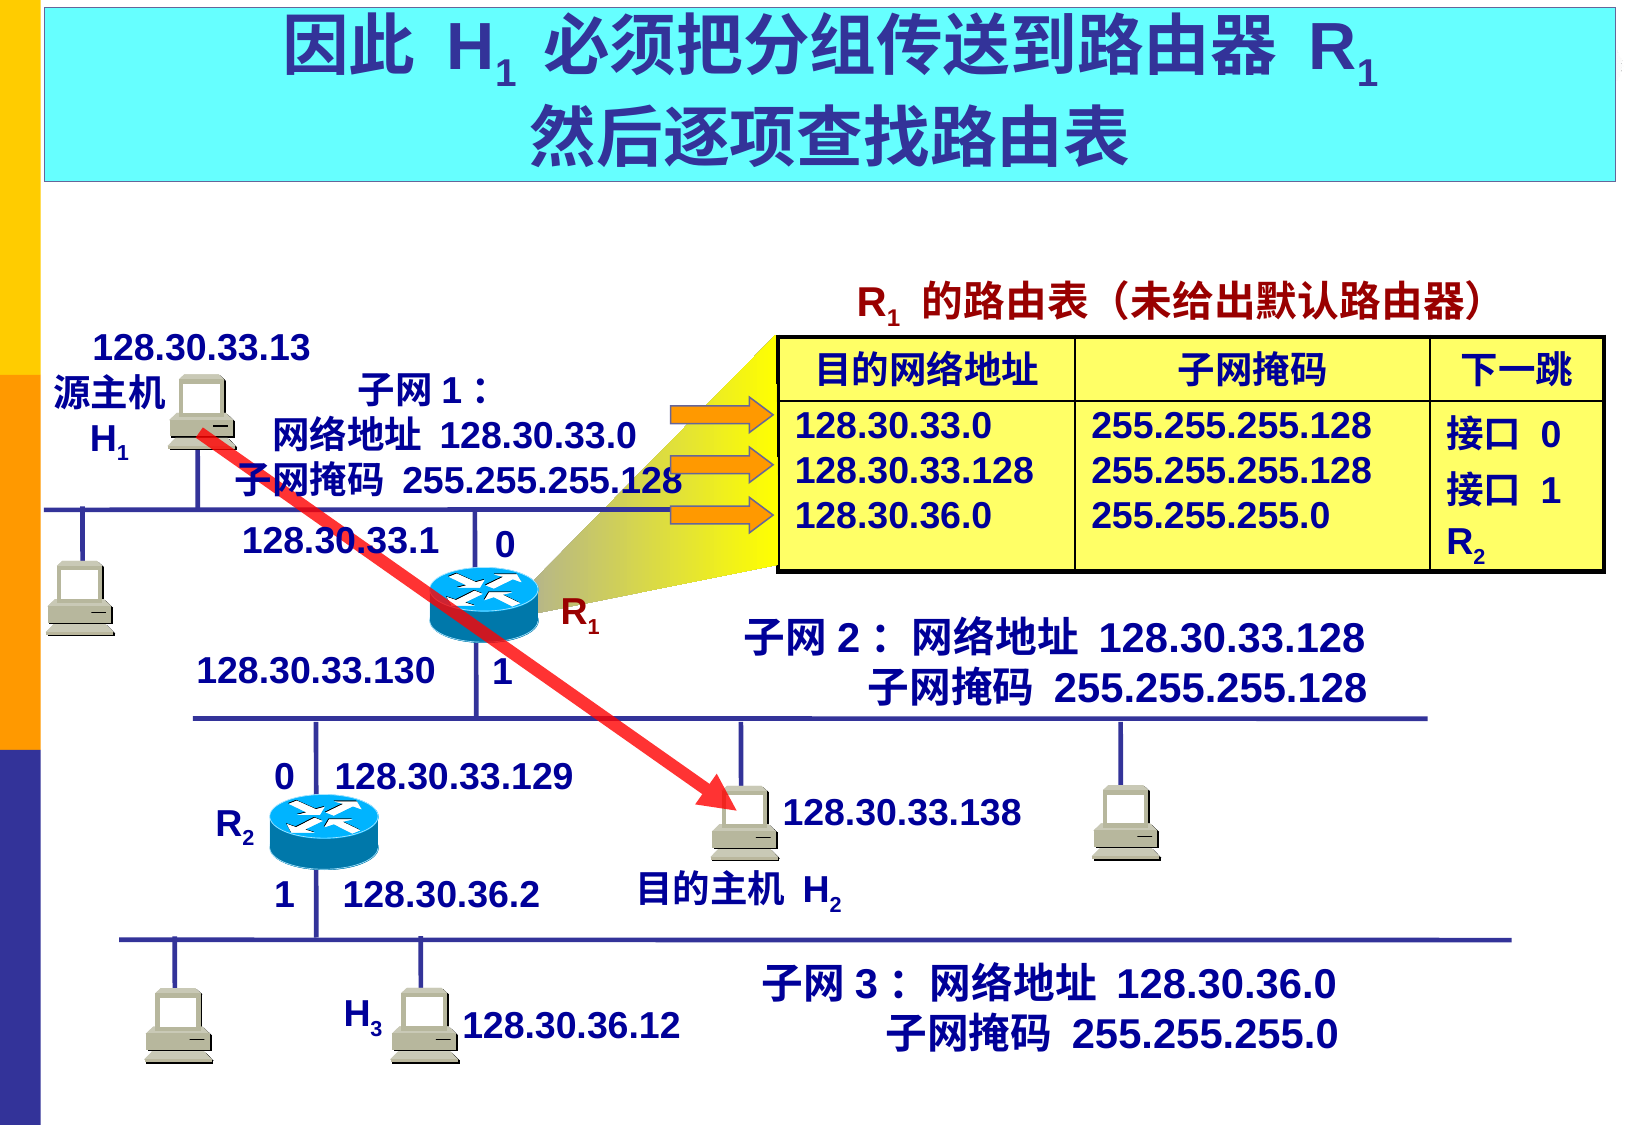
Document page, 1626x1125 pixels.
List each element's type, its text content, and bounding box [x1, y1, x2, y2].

table_header 下一跳 [1548, 339, 1602, 400]
title 因此 H1 必须把分组传送到路由器 R1 然后逐项查找路由表 [44, 7, 1616, 182]
table_cell 接口 0 接口 1 R2 [1548, 402, 1602, 569]
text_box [36, 266, 1544, 1066]
picture [1616, 30, 1624, 165]
